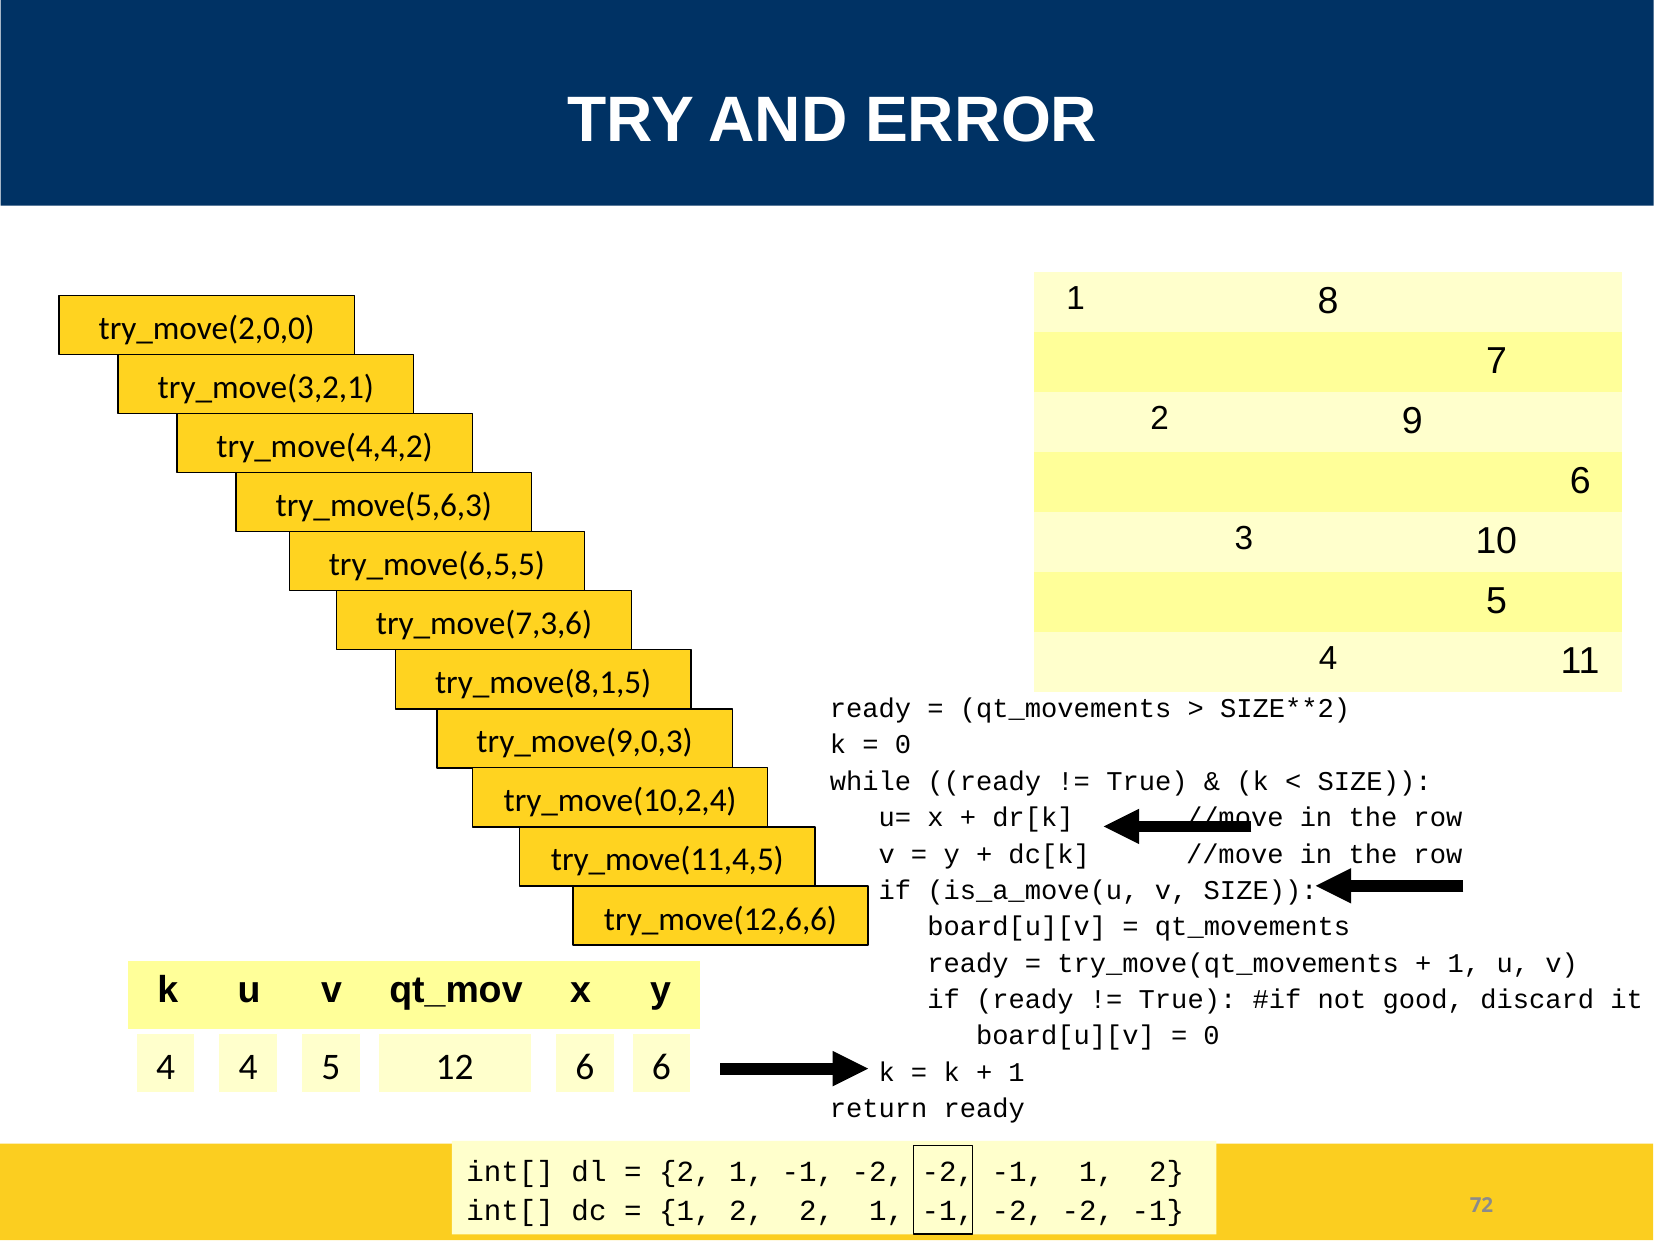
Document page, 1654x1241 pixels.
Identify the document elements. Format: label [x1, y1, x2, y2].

table_header [1034, 272, 1622, 332]
text_box [451, 1140, 1217, 1235]
text_box [631, 1033, 691, 1093]
slide_number [1309, 1184, 1654, 1241]
title [80, 26, 1585, 206]
text_box [59, 295, 1654, 1128]
text_box [135, 1033, 196, 1093]
text_box [555, 1033, 615, 1093]
table_cell [1034, 332, 1622, 692]
text_box [301, 1033, 361, 1093]
text_box [377, 1033, 532, 1093]
text_box [218, 1033, 278, 1093]
table_header [128, 961, 700, 1029]
